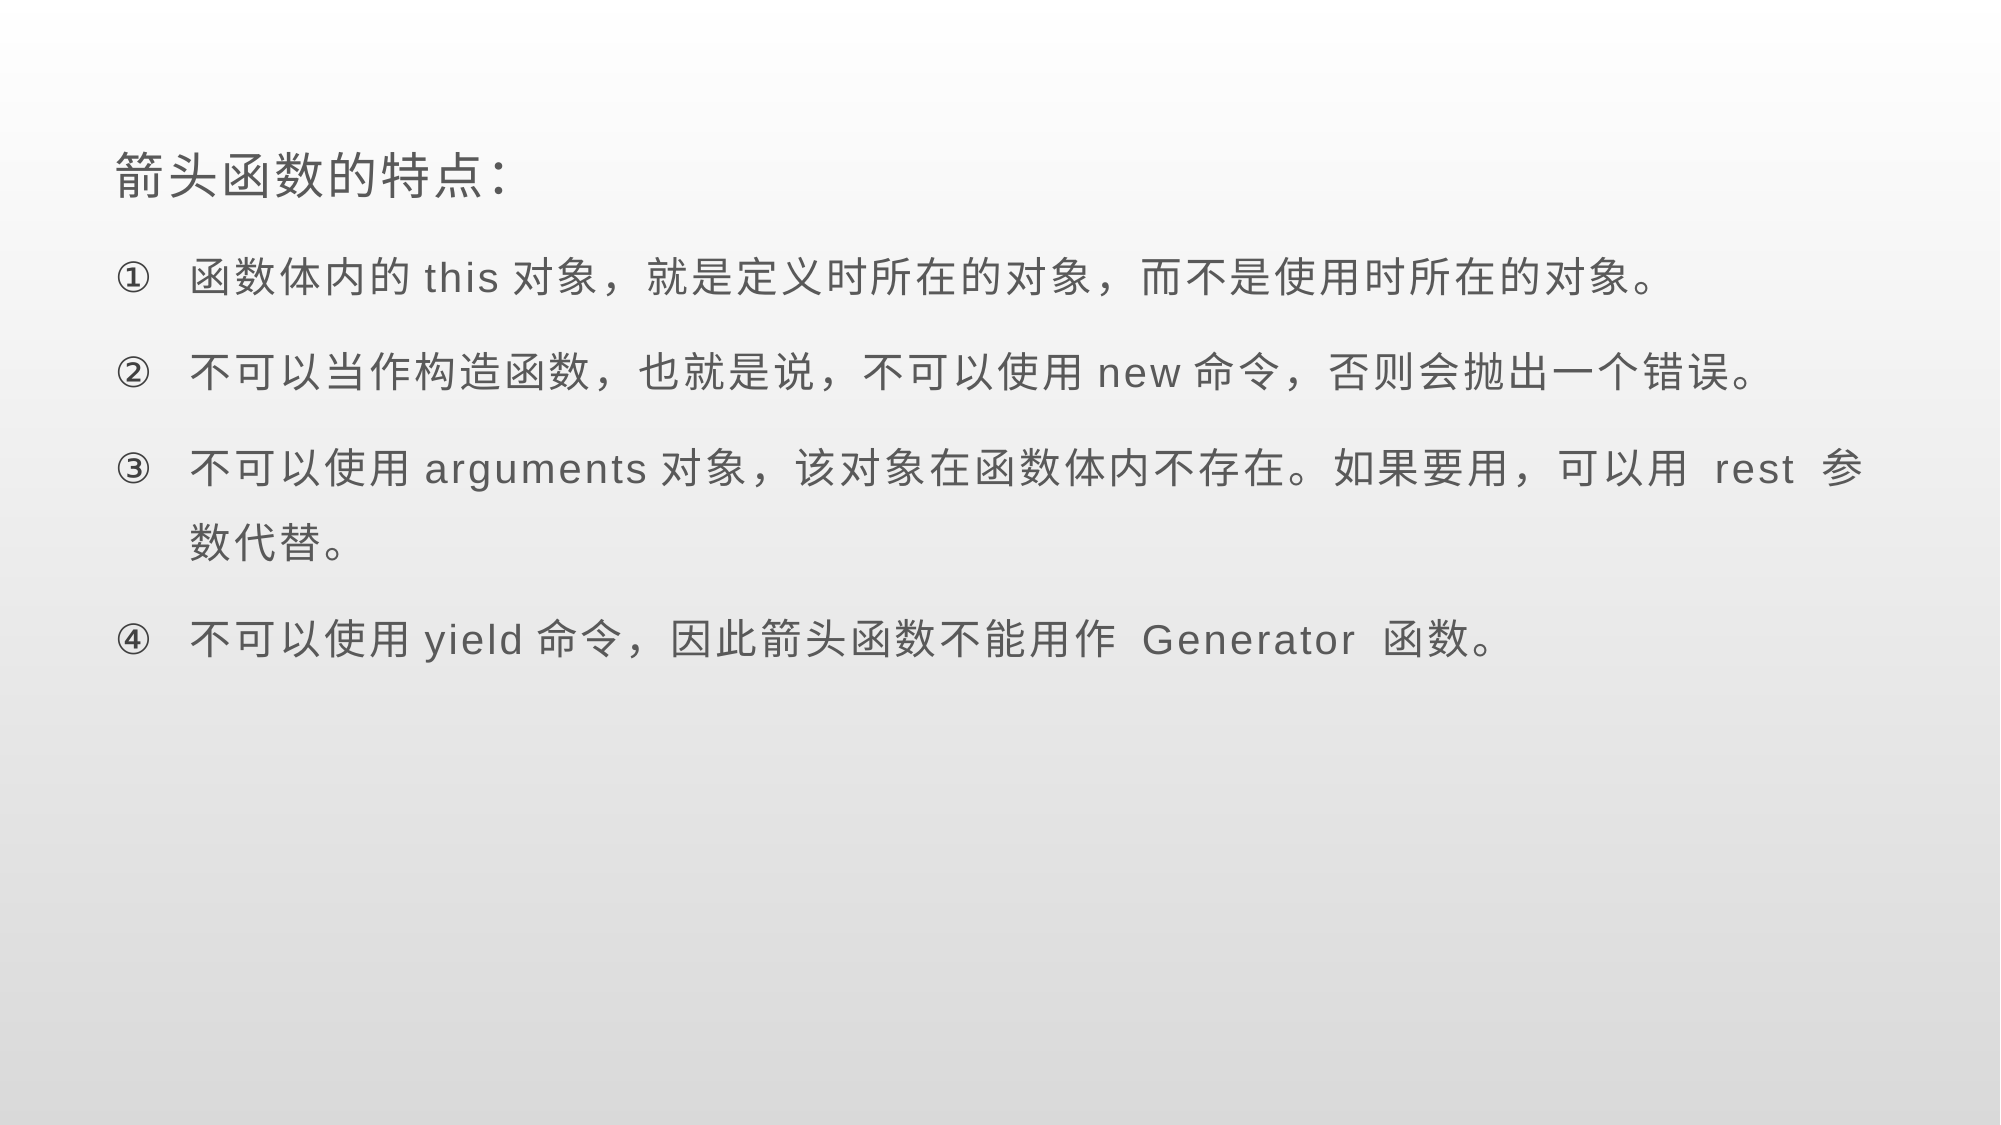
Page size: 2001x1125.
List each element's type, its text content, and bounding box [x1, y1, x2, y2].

list 箭头函数的特点： 函数体内的this对象，就是定义时所在的对象，而不是使用时所在的对象。 不可以当作构造函数，也就是说，不可以使用new命令，否则会抛出一个错误。 不可以使用arguments对象，该对象在函数体内不存在。如果要用，可以用 rest 参数代替。 不可以使用yield命令，因此箭头函数不能用作 Generator 函数。 [100, 118, 1900, 1036]
